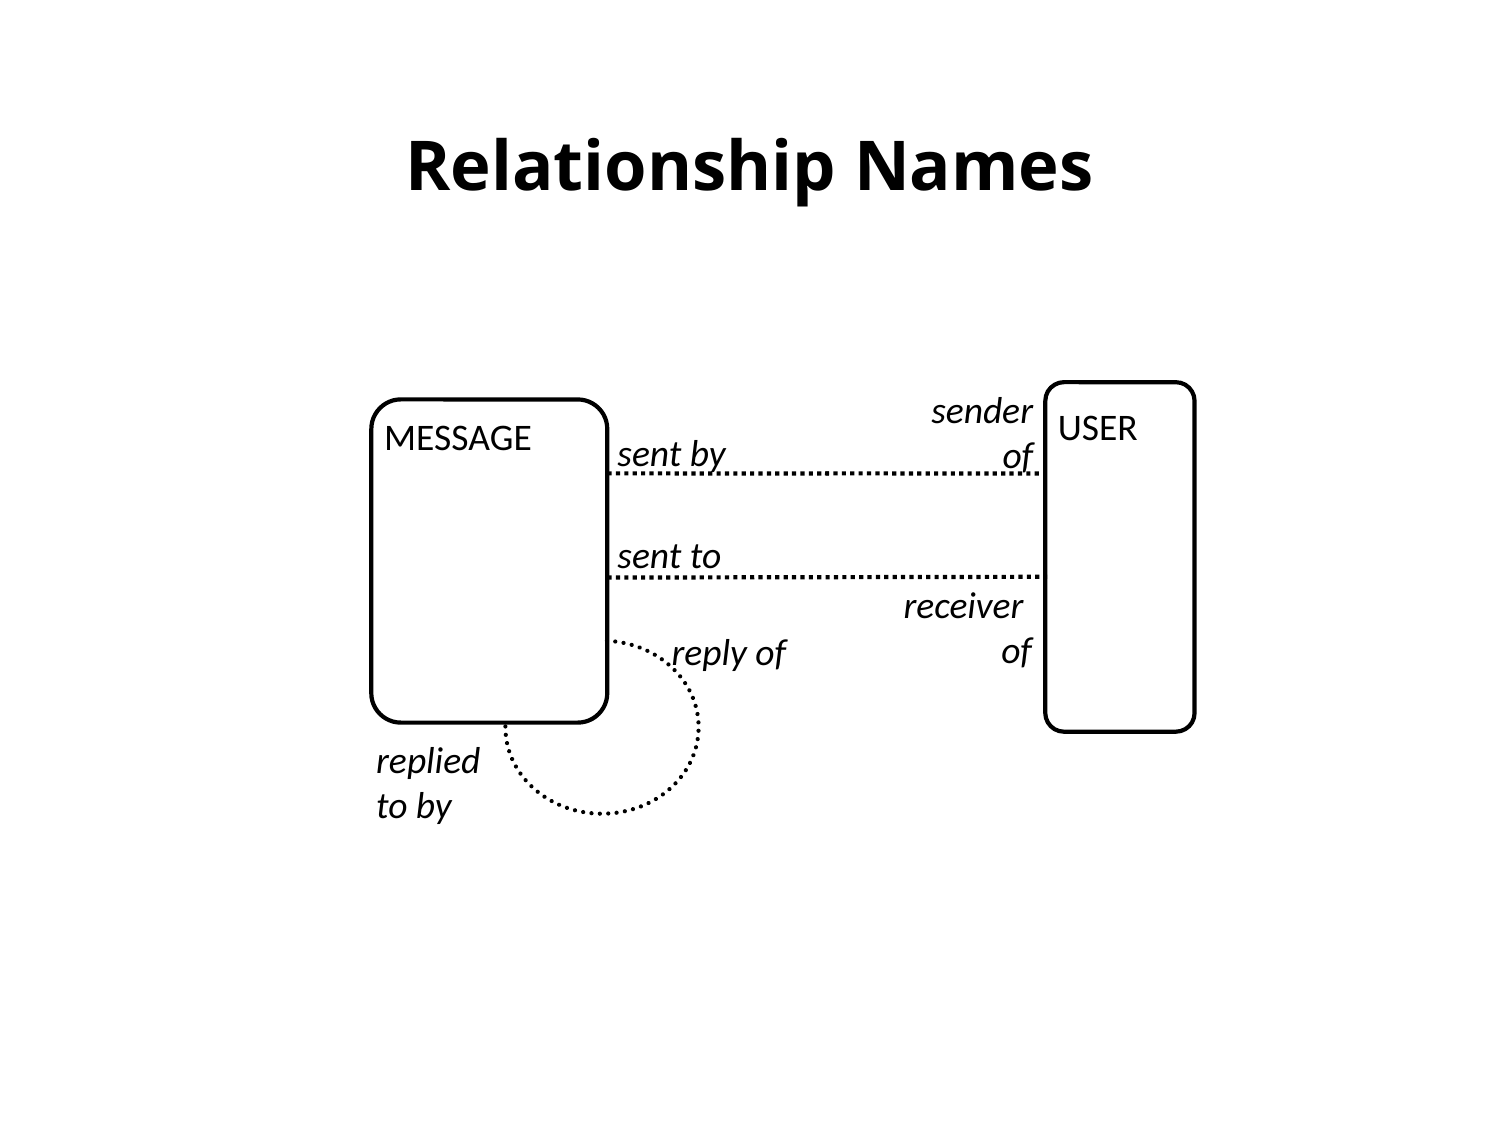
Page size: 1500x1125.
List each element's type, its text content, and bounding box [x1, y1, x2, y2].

text_box [371, 466, 608, 723]
text_box [1049, 382, 1194, 395]
text_box [383, 399, 595, 405]
title Relationship Names [103, 59, 1397, 278]
text_box sender of [885, 378, 1049, 484]
text_box USER [1049, 395, 1194, 456]
text_box sent to [602, 523, 858, 584]
text_box [1045, 396, 1195, 732]
text_box [505, 640, 699, 814]
text_box reply of [656, 620, 841, 681]
text_box replied to by [361, 728, 522, 834]
text_box sent by [602, 421, 858, 482]
text_box MESSAGE [368, 405, 627, 466]
text_box receiver of [791, 573, 1047, 679]
